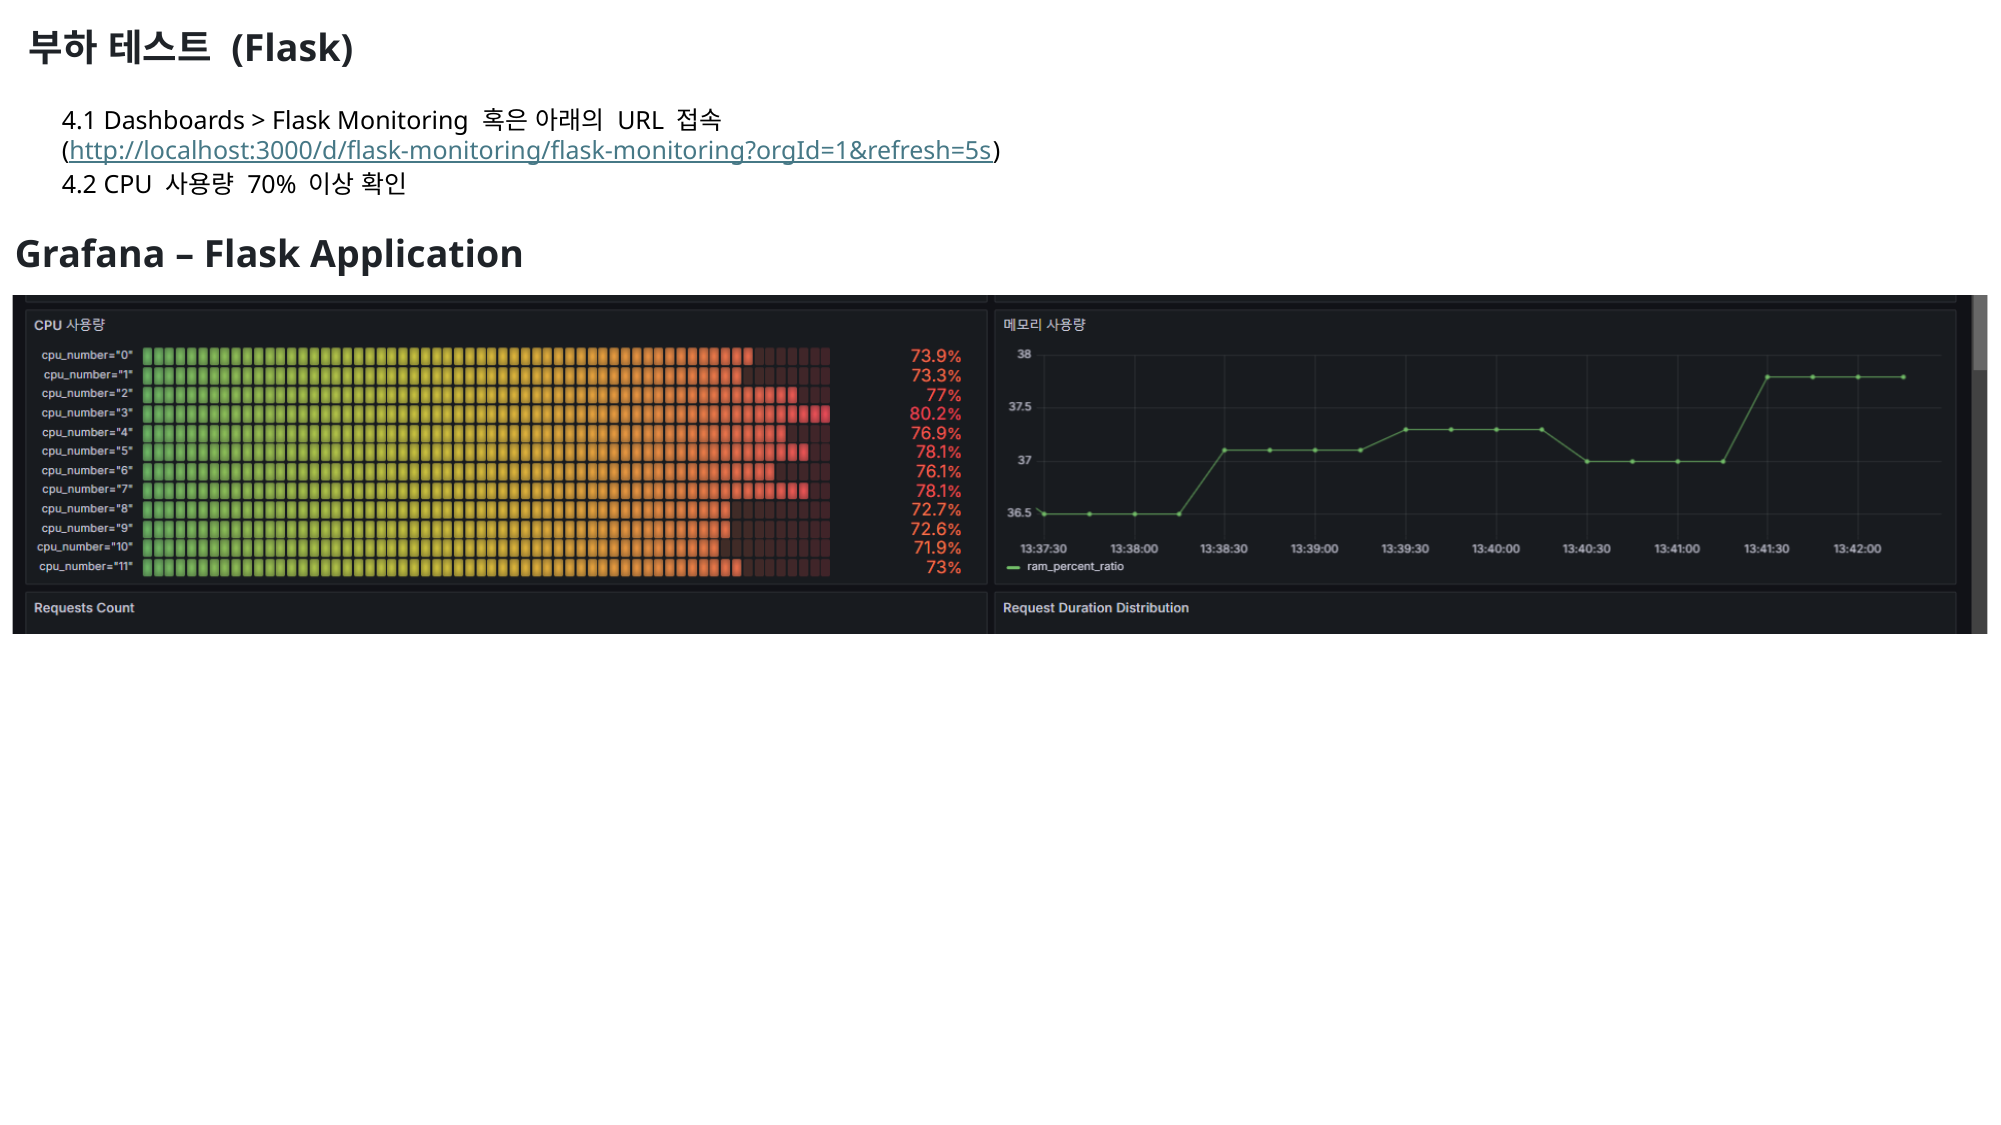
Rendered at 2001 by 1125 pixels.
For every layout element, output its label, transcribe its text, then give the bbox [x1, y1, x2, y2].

picture [11, 294, 1988, 634]
text_box 부하 테스트 (Flask) [14, 17, 1014, 77]
text_box Grafana – Flask Application [0, 222, 1000, 283]
text_box 4.1 Dashboards > Flask Monitoring 혹은 아래의 URL 접속 (http://localhost:3000/d/flask-monitoring/flask-monitoring?orgId=1&refresh=5s) 4.2 CPU 사용량 70% 이상 확인 [47, 97, 1048, 206]
